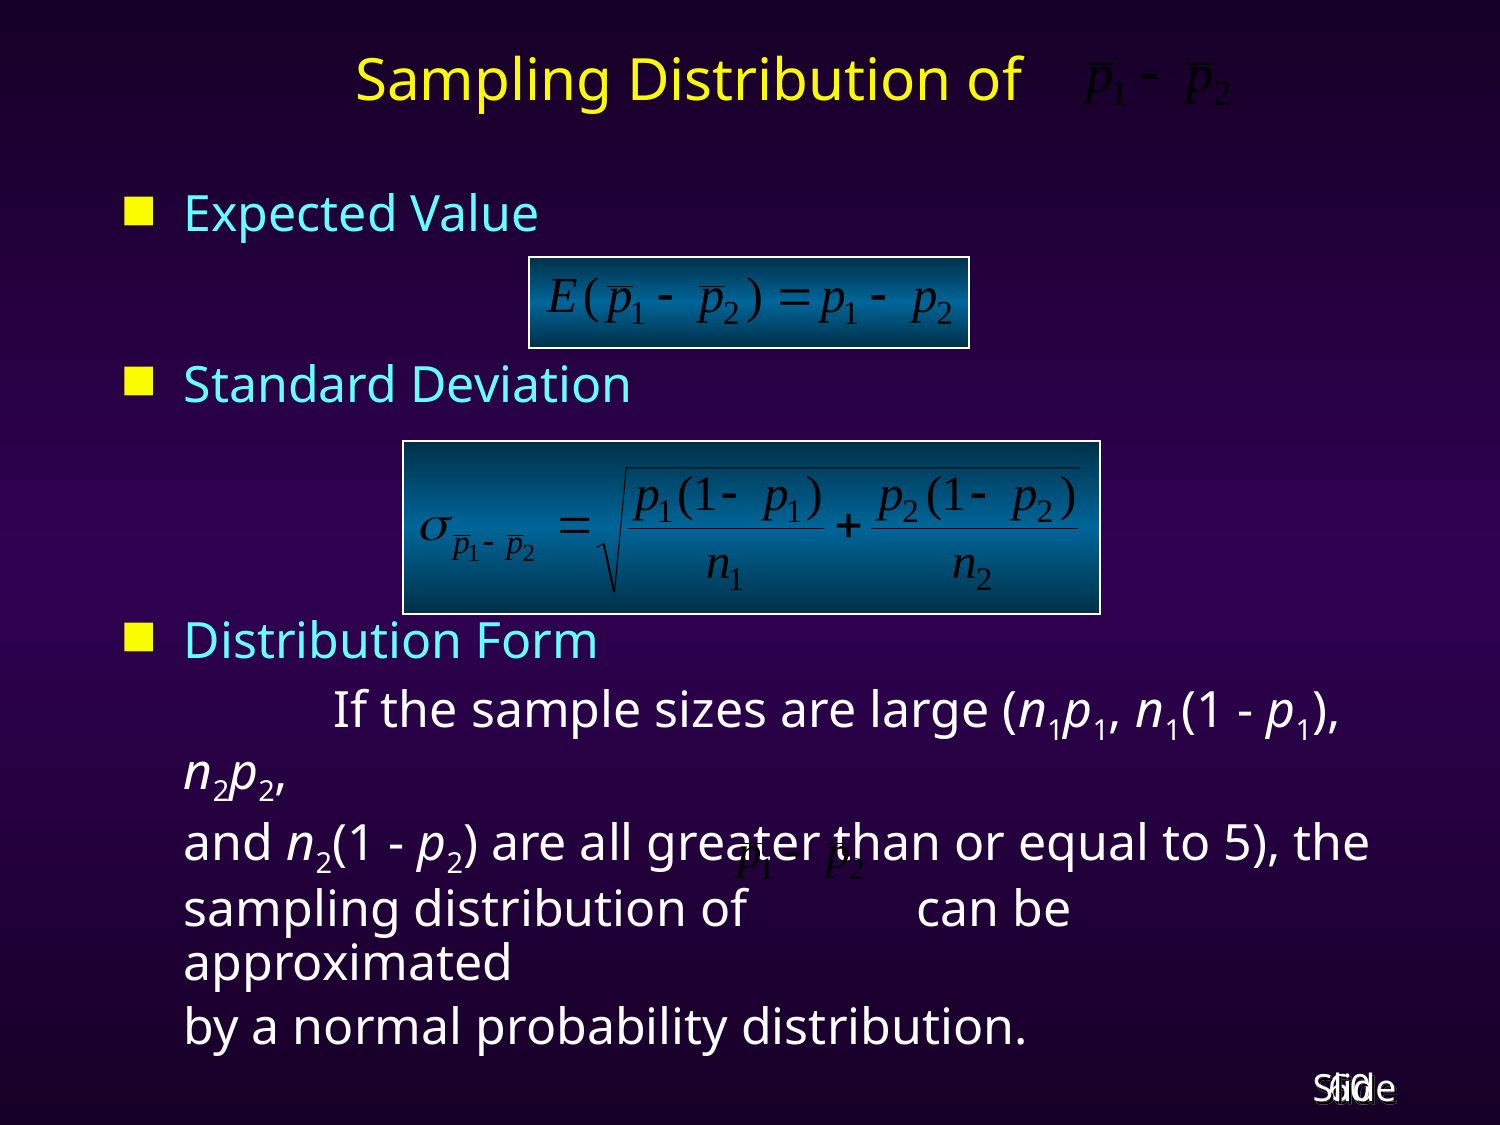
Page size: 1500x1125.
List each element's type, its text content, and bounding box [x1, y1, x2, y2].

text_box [1078, 46, 1234, 108]
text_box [730, 828, 868, 883]
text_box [415, 464, 1083, 597]
list Expected Value Standard Deviation Distribution Form If the sample sizes are large (n1p1, n1(1 - p1), n2p2, and n2(1 - p2) are all greater than or equal to 5), the sampling distribution of can be approximated by a normal probability distribution. [112, 180, 1389, 1004]
title Sampling Distribution of [111, 10, 1388, 145]
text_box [528, 256, 970, 348]
text_box [402, 440, 1100, 615]
